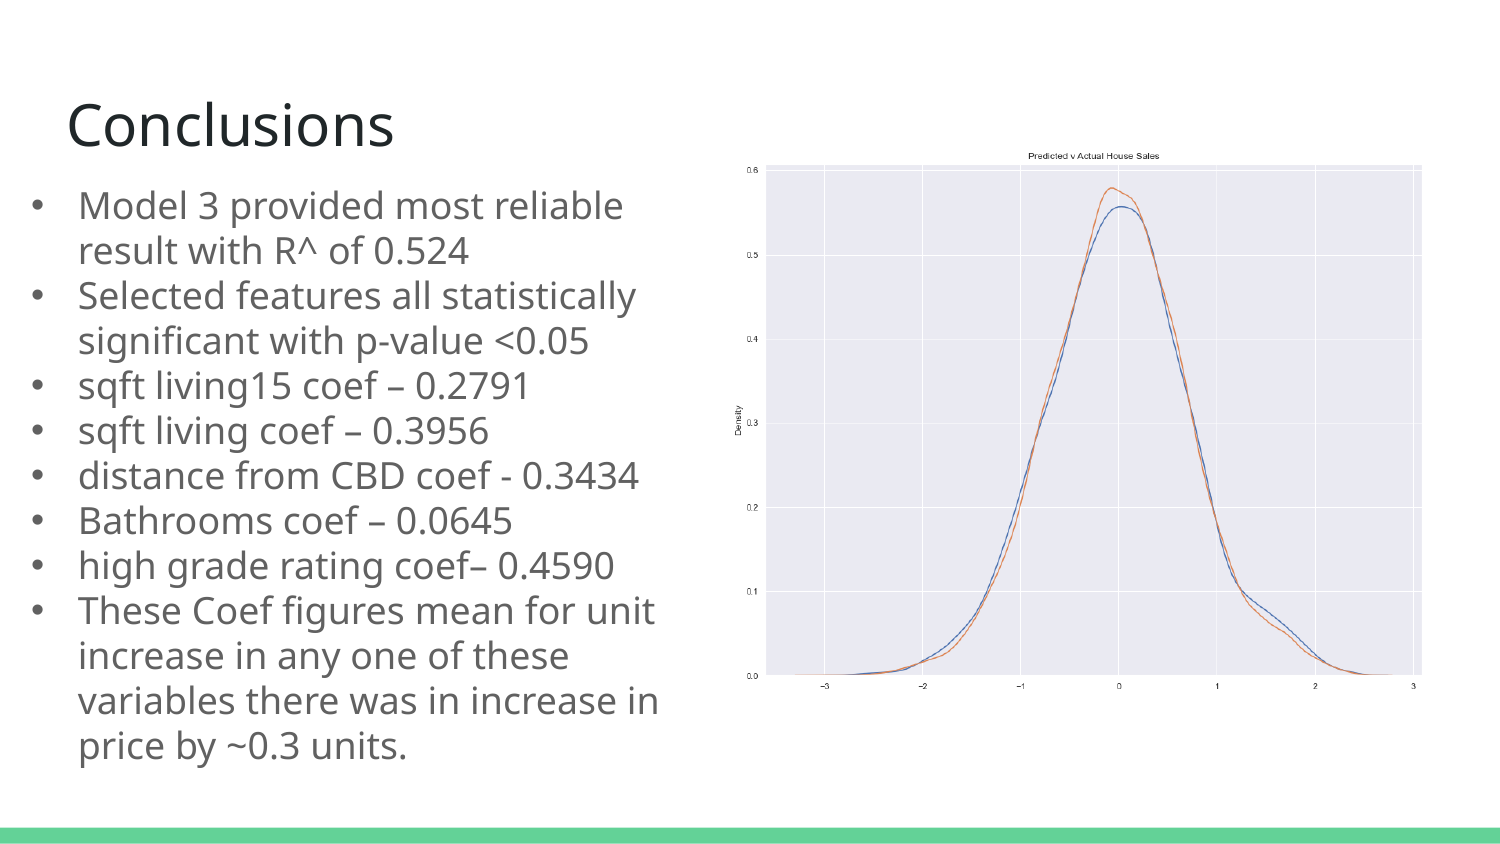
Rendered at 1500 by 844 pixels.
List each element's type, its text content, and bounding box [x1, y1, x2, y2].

picture [729, 147, 1427, 697]
title Conclusions [51, 72, 1449, 167]
list Model 3 provided most reliable result with R^ of 0.524 Selected features all statistically significant with p-value <0.05 sqft living15 coef – 0.2791 sqft living coef – 0.3956 distance from CBD coef - 0.3434 Bathrooms coef – 0.0645 high grade rating coef– 0.4590 These Coef figures mean for unit increase in any one of these variables there was in increase in price by ~0.3 units. [16, 166, 714, 771]
